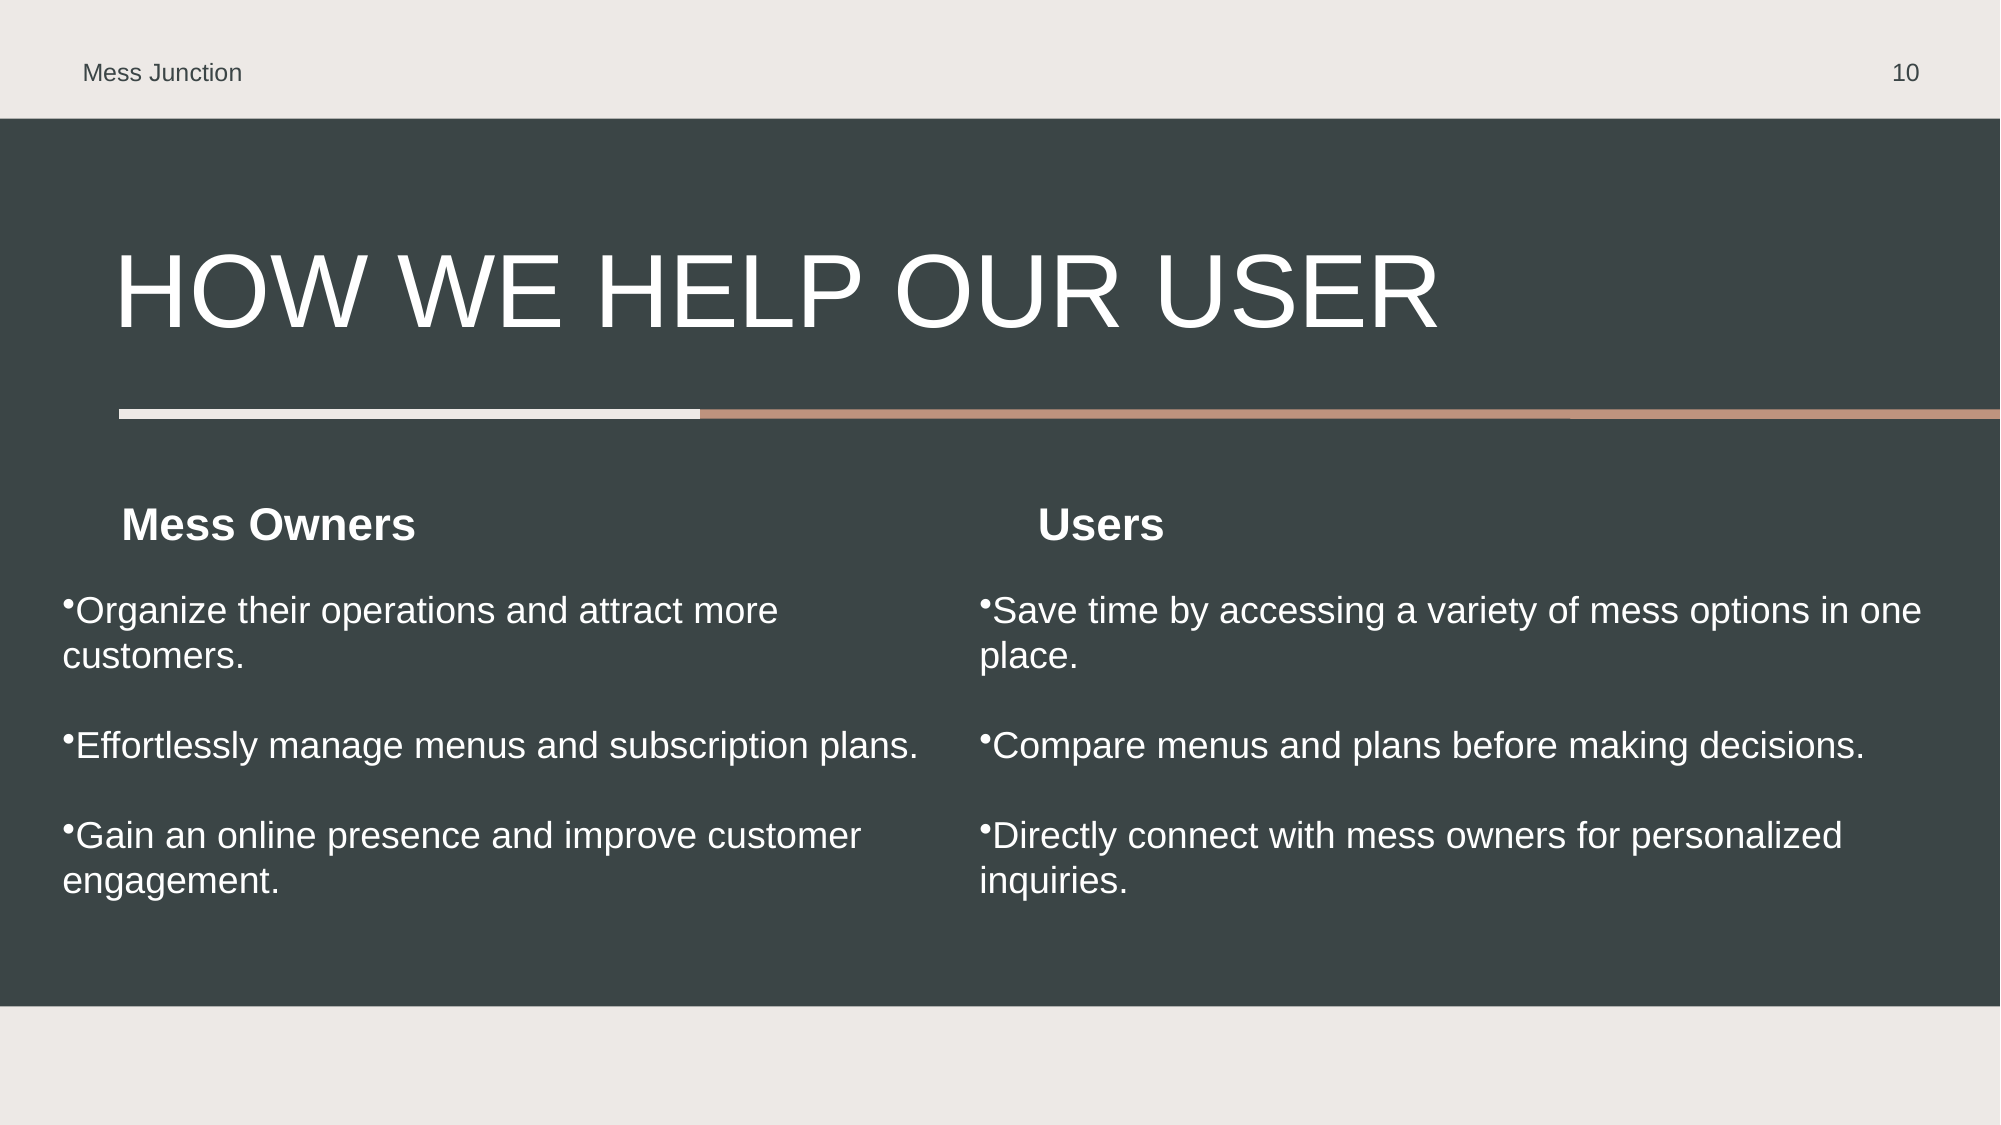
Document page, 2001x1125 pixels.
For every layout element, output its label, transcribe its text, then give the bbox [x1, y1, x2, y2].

title How we help our user [98, 239, 1824, 335]
footer Mess Junction [67, 49, 368, 95]
list Organize their operations and attract more customers. Effortlessly manage menus and subscription plans. Gain an online presence and improve customer engagement. [47, 394, 937, 1048]
list Save time by accessing a variety of mess options in one place. Compare menus and plans before making decisions. Directly connect with mess owners for personalized inquiries. [964, 394, 1953, 1048]
slide_number 10 [1660, 49, 1935, 95]
